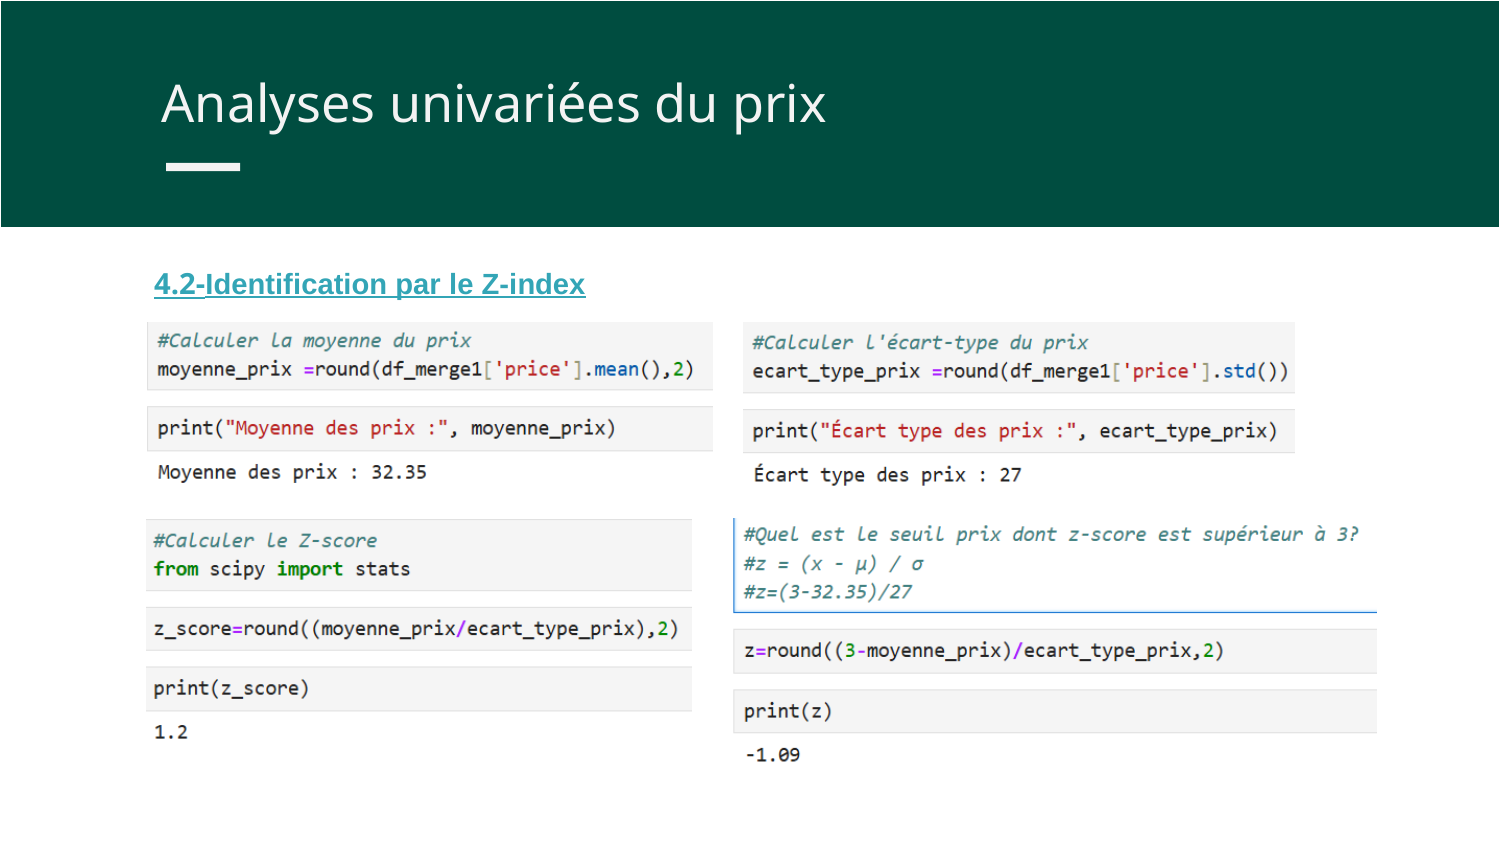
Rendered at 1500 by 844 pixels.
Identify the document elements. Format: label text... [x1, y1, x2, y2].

picture [725, 518, 1378, 774]
text_box [0, 0, 1500, 228]
text_box Analyses univariées du prix [146, 55, 1500, 150]
picture [743, 322, 1296, 492]
text_box 4.2-Identification par le Z-index [131, 258, 904, 308]
picture [146, 518, 692, 748]
picture [146, 322, 713, 484]
text_box [166, 162, 241, 172]
